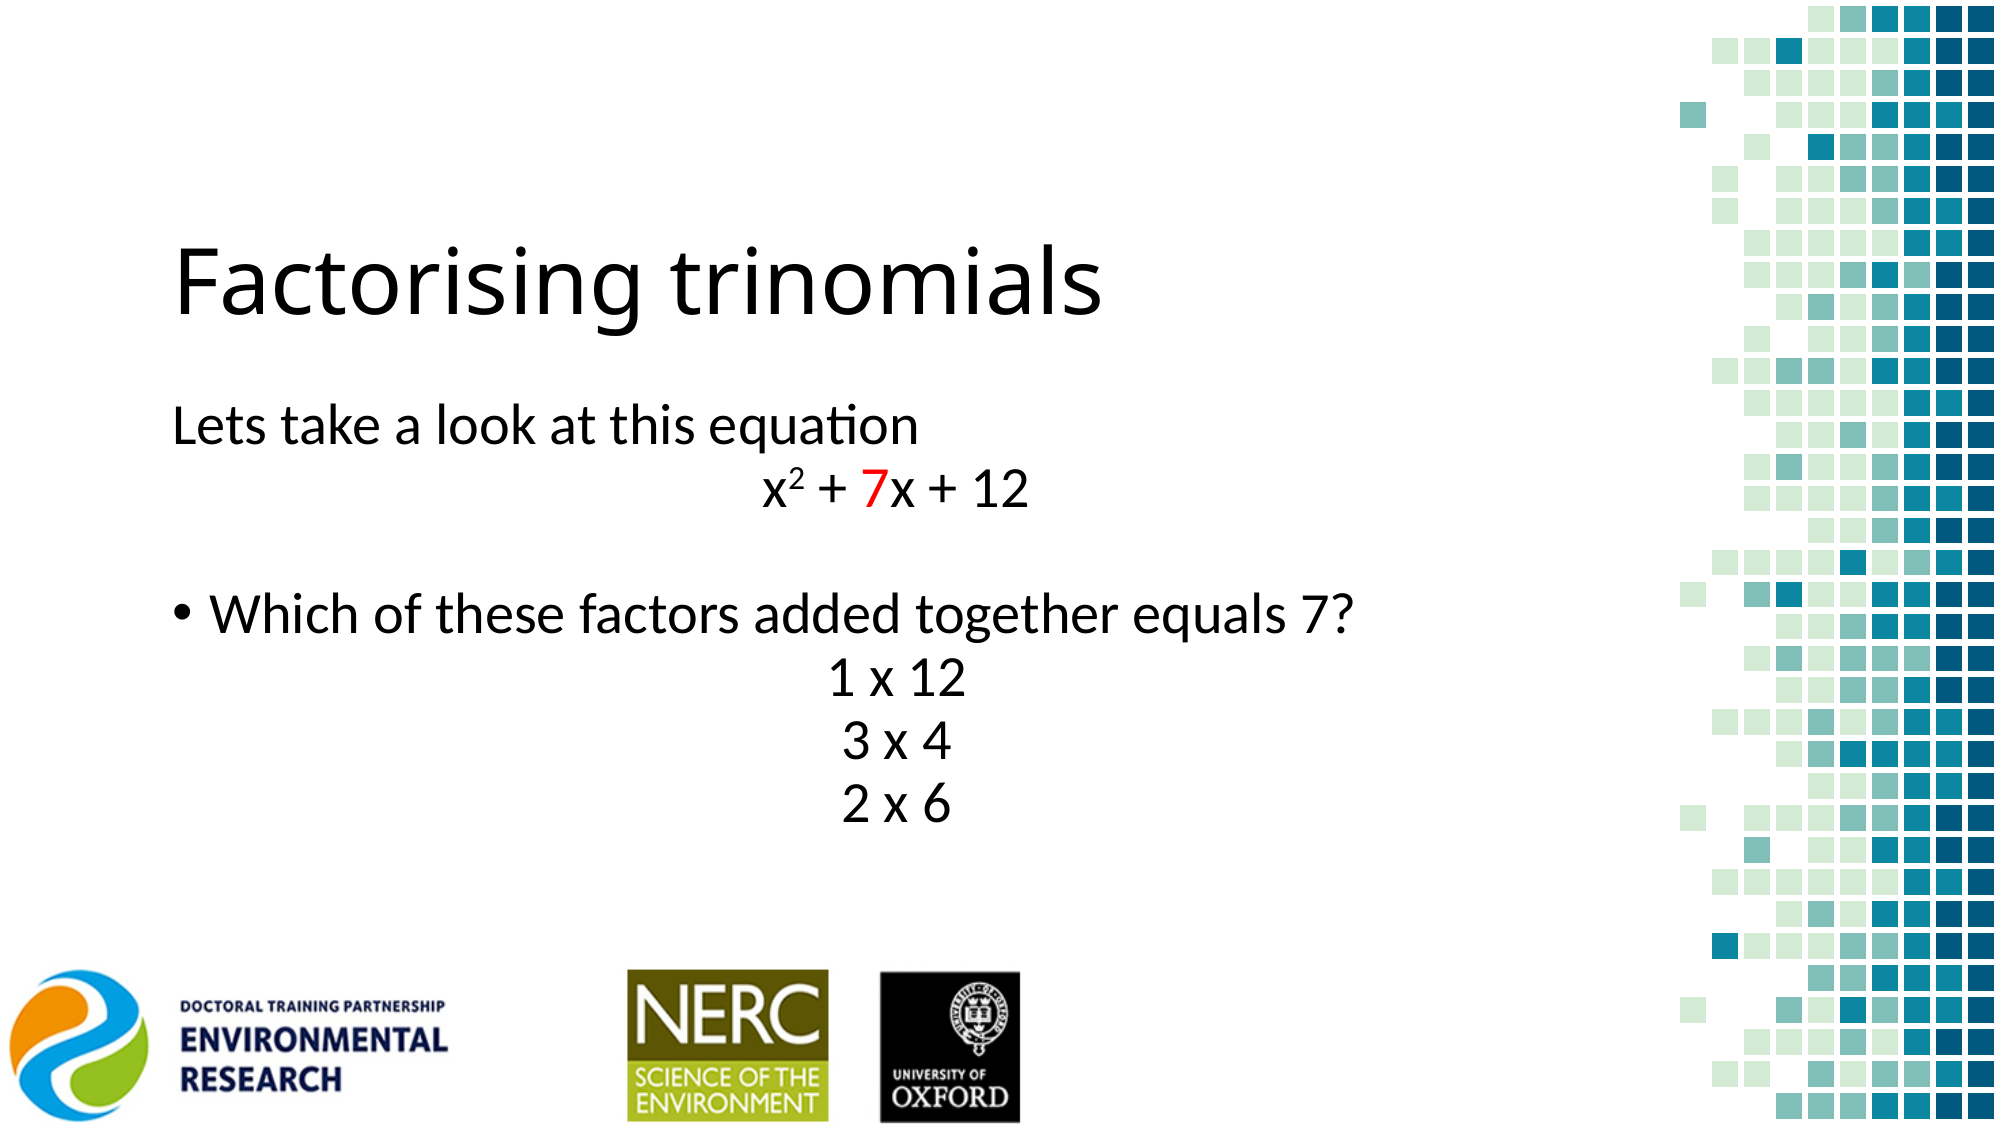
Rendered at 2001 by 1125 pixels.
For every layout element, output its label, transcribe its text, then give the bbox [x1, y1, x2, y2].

title Factorising trinomials [157, 161, 1636, 350]
list Lets take a look at this equation x2 + 7x + 12 Which of these factors added together equals 7? 1 x 12 3 x 4 2 x 6 [157, 379, 1636, 964]
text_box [0, 964, 1676, 1125]
